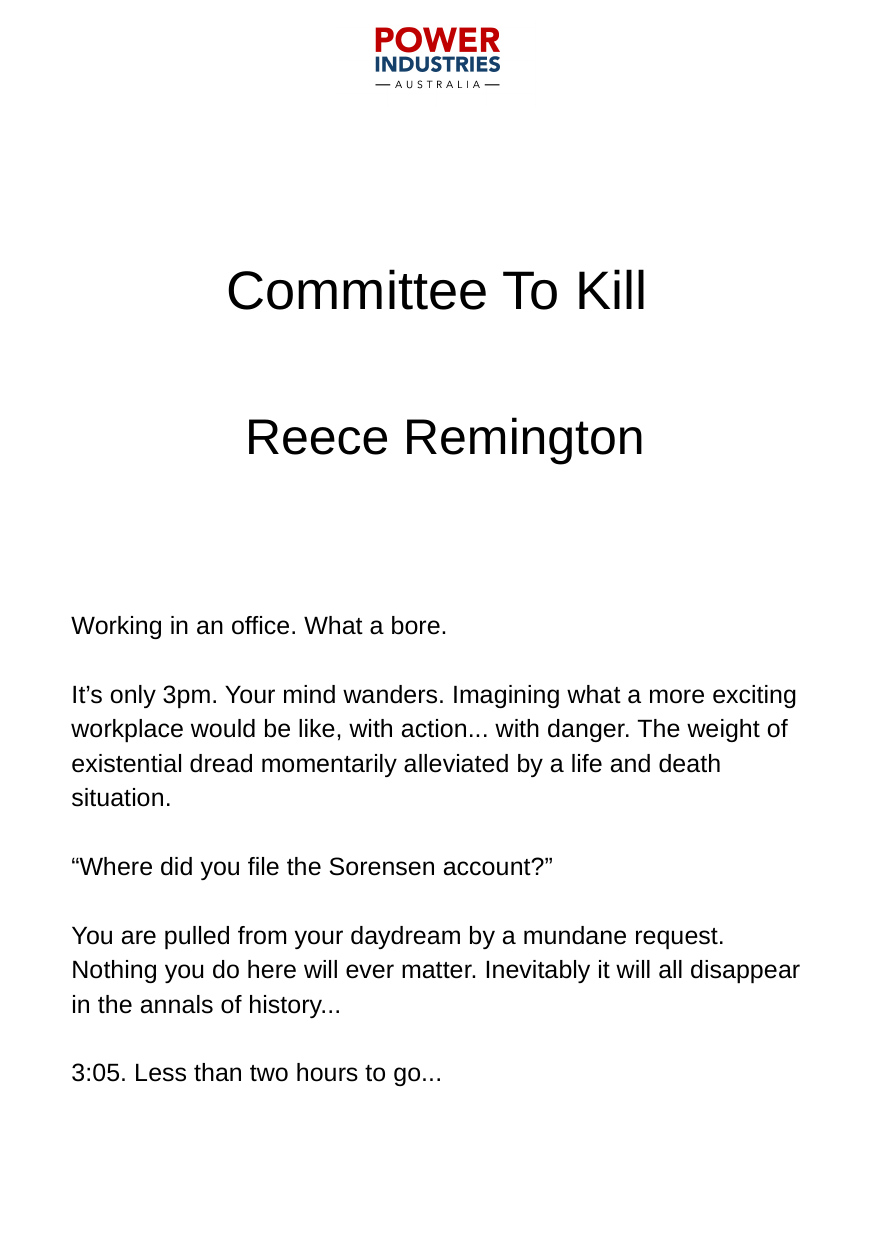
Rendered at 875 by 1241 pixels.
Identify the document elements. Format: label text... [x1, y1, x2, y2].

text_box Working in an office. What a bore. It’s only 3pm. Your mind wanders. Imagining what a more exciting workplace would be like, with action... with danger. The weight of existential dread momentarily alleviated by a life and death situation. “Where did you file the Sorensen account?” You are pulled from your daydream by a mundane request. Nothing you do here will ever matter. Inevitably it will all disappear in the annals of history... 3:05. Less than two hours to go... [56, 589, 818, 1164]
text_box Reece Remington [45, 389, 845, 501]
title Committee To Kill [29, 67, 845, 336]
picture [338, 20, 536, 67]
